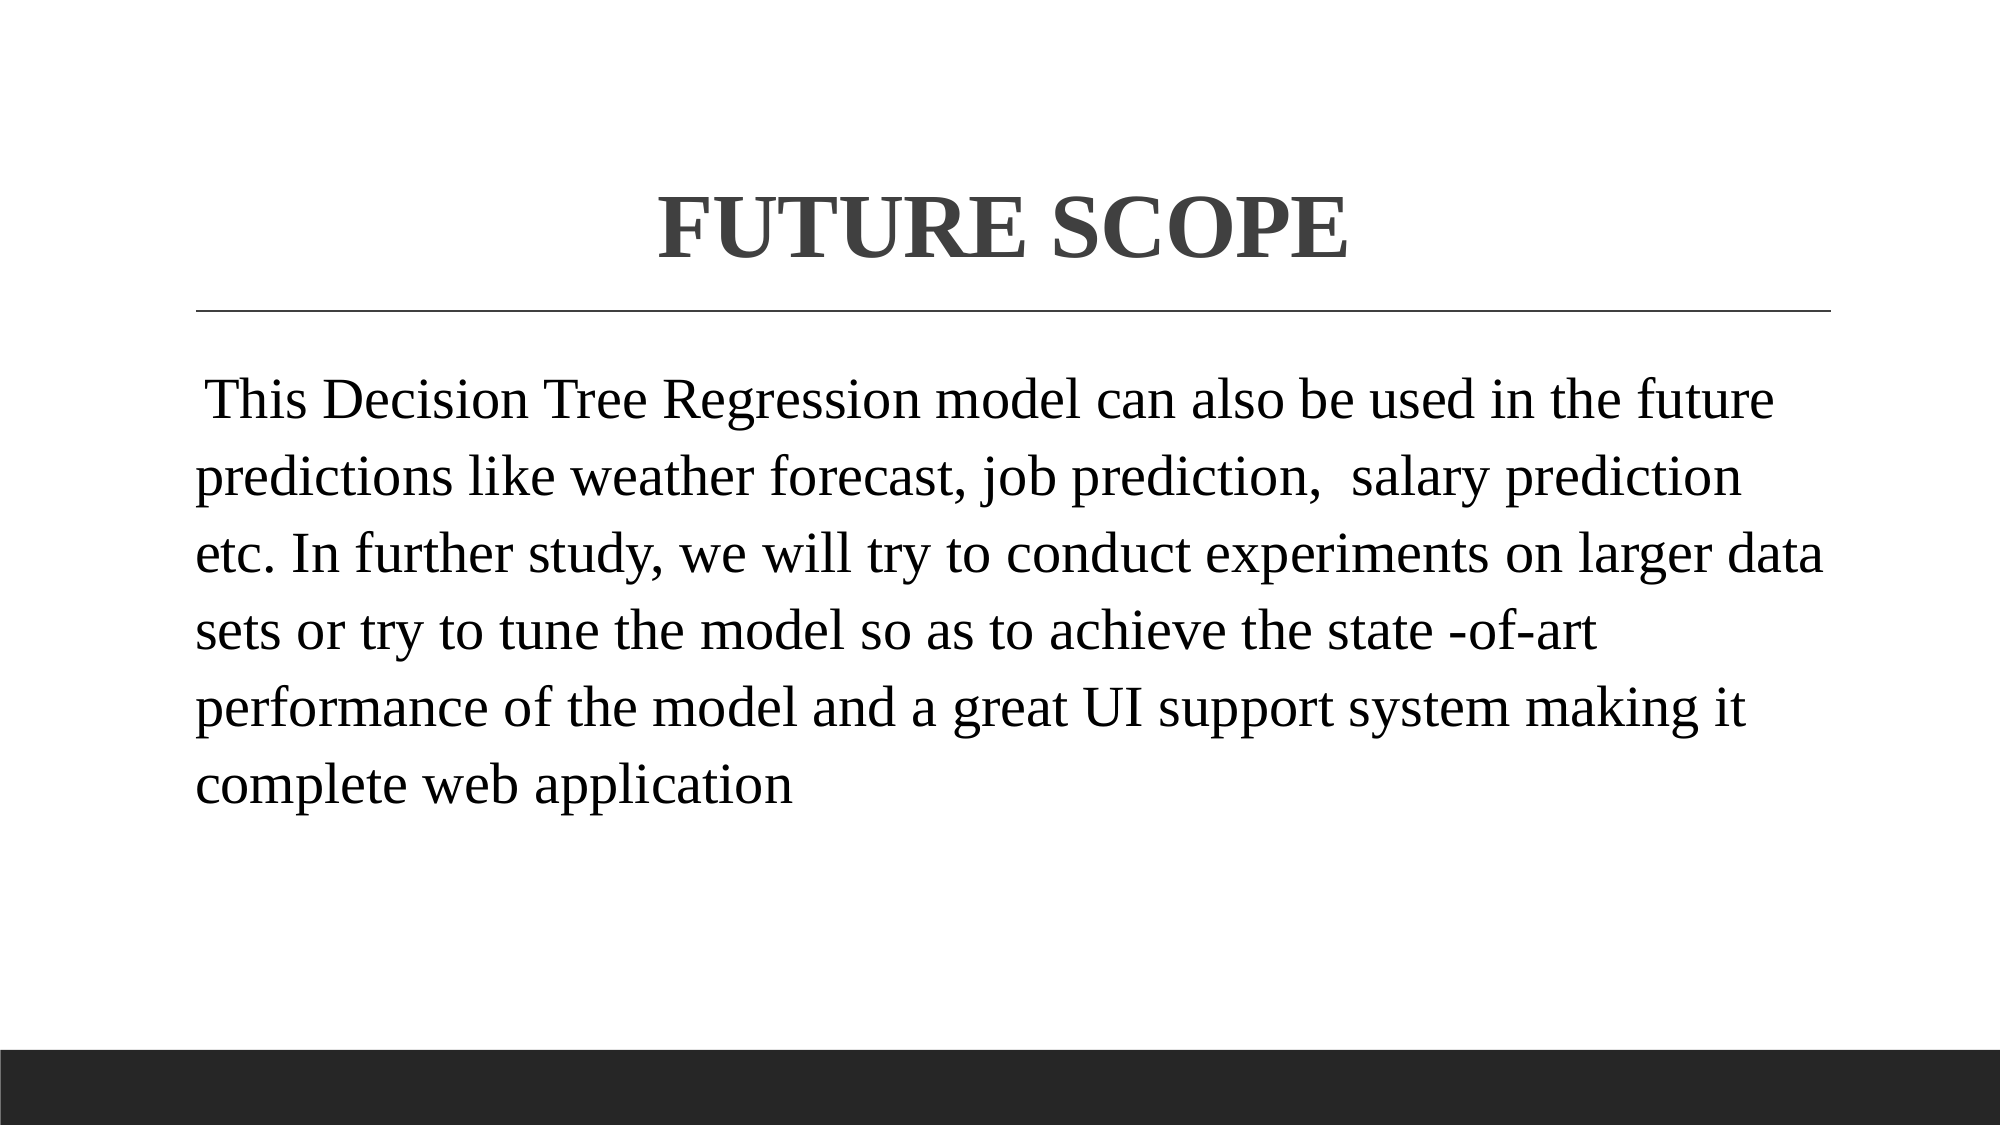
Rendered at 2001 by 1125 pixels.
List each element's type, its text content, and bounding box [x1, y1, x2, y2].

list This Decision Tree Regression model can also be used in the future predictions like weather forecast, job prediction, salary prediction etc. In further study, we will try to conduct experiments on larger data sets or try to tune the model so as to achieve the state -of-art performance of the model and a great UI support system making it complete web application [180, 345, 1830, 963]
title FUTURE SCOPE [180, 47, 1830, 285]
